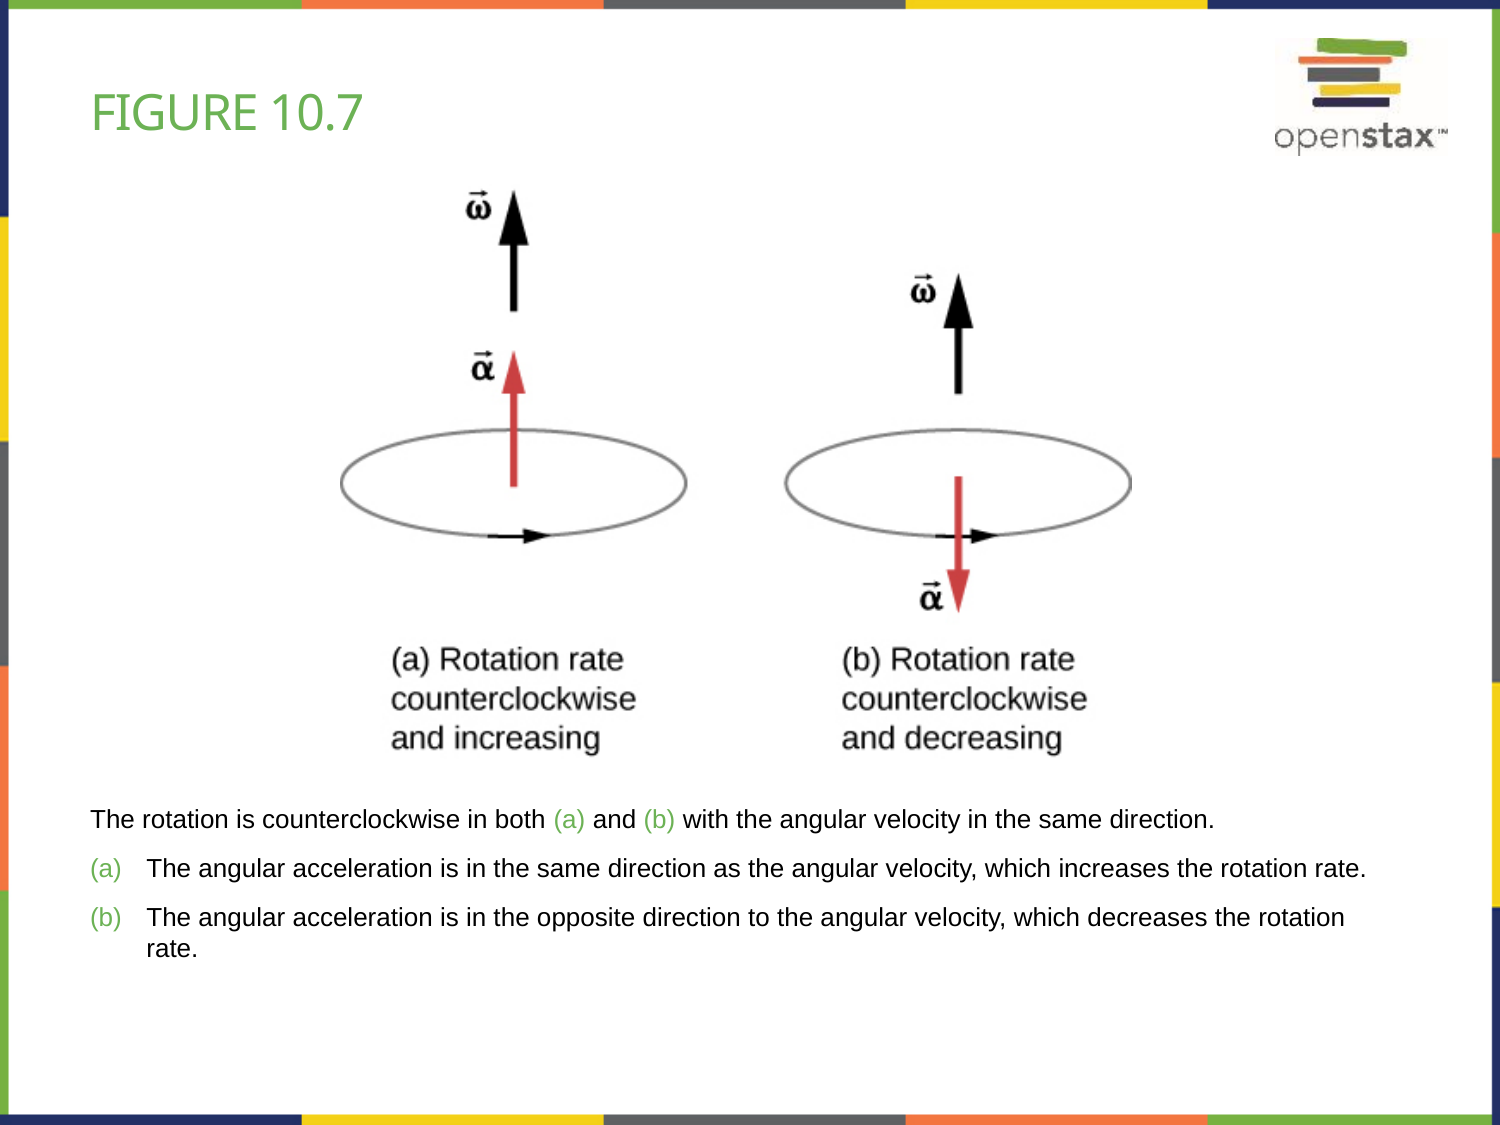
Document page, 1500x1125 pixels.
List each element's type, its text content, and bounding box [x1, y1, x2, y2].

picture [0, 0, 1500, 1125]
title Figure 10.7 [75, 39, 1274, 148]
list The rotation is counterclockwise in both (a) and (b) with the angular velocity in the same direction. The angular acceleration is in the same direction as the angular velocity, which increases the rotation rate. The angular acceleration is in the opposite direction to the angular velocity, which decreases the rotation rate. [75, 794, 1398, 986]
